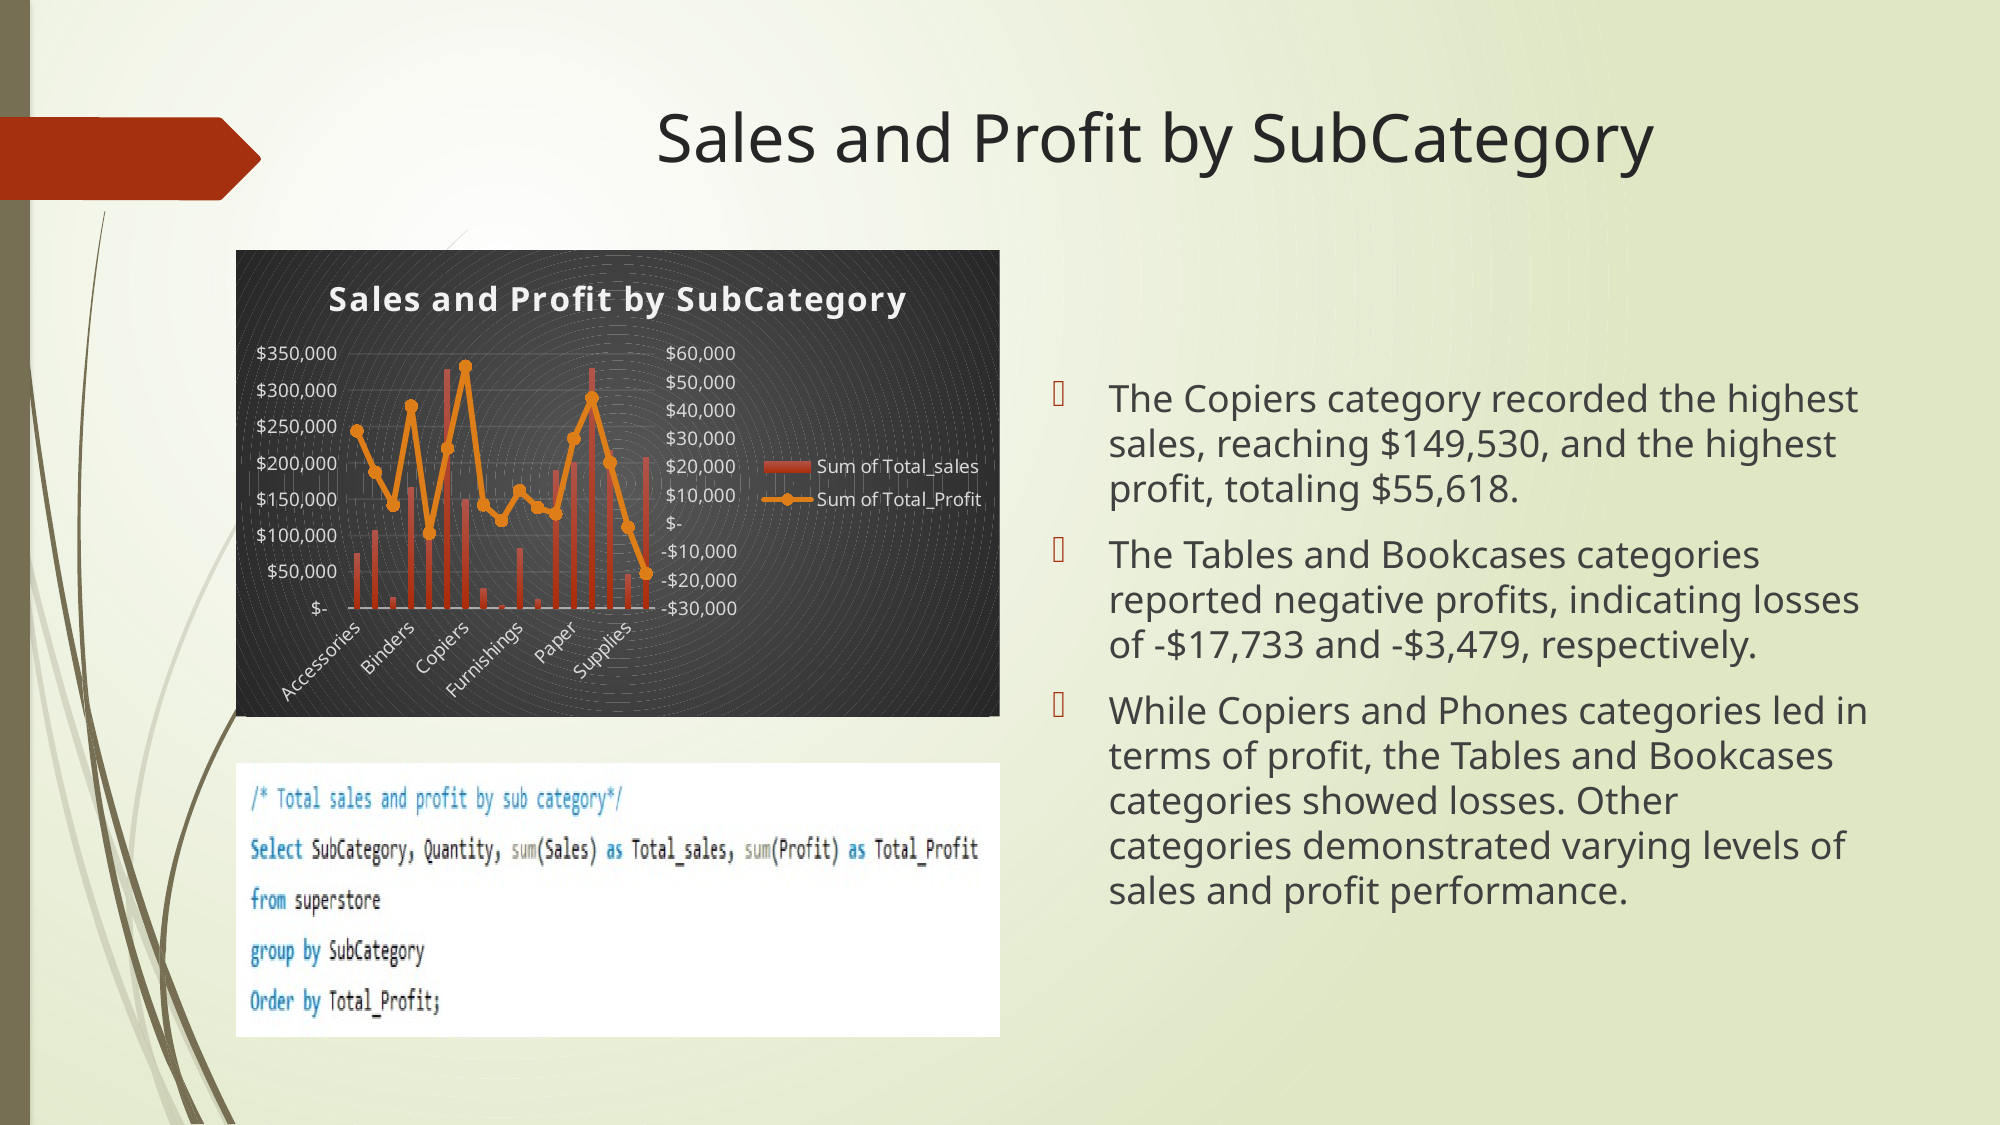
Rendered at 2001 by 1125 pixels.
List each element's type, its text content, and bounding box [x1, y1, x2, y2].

chart [235, 249, 1000, 717]
title Sales and Profit by SubCategory [424, 73, 1888, 234]
picture [235, 763, 1000, 1037]
list The Copiers category recorded the highest sales, reaching $149,530, and the highest profit, totaling $55,618. The Tables and Bookcases categories reported negative profits, indicating losses of -$17,733 and -$3,479, respectively. While Copiers and Phones categories led in terms of profit, the Tables and Bookcases categories showed losses. Other categories demonstrated varying levels of sales and profit performance. [1037, 250, 1888, 1037]
